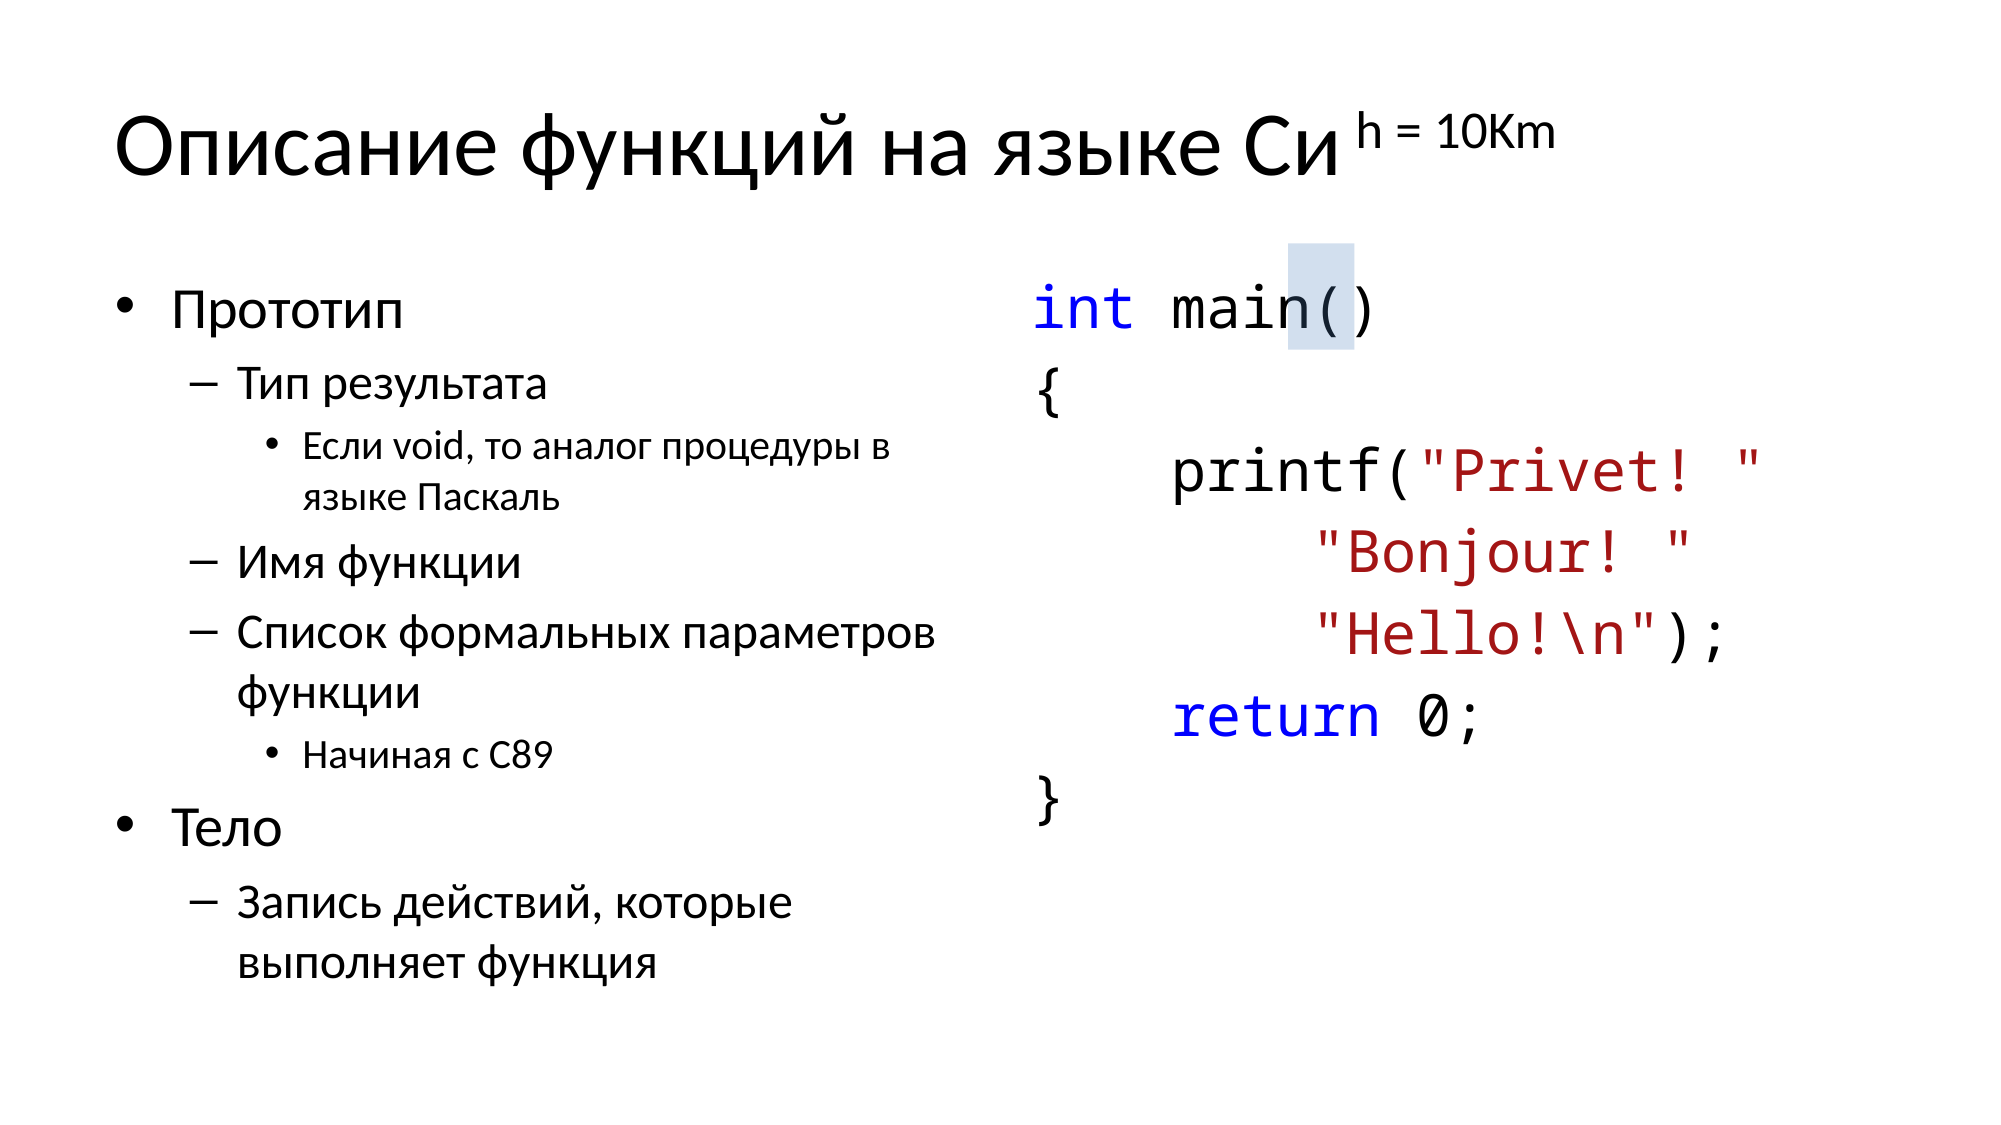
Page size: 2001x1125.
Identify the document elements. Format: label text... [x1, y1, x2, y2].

title Описание функций на языке Си h = 10Km [99, 45, 1900, 233]
list Прототип Тип результата Если void, то аналог процедуры в языке Паскаль Имя функции Список формальных параметров функции Начиная с С89 Тело Запись действий, которые выполняет функция [99, 262, 984, 1005]
list int main() { printf("Privet! " "Bonjour! " "Hello!\n"); return 0; } [1016, 262, 1900, 1005]
text_box [1286, 241, 1356, 352]
